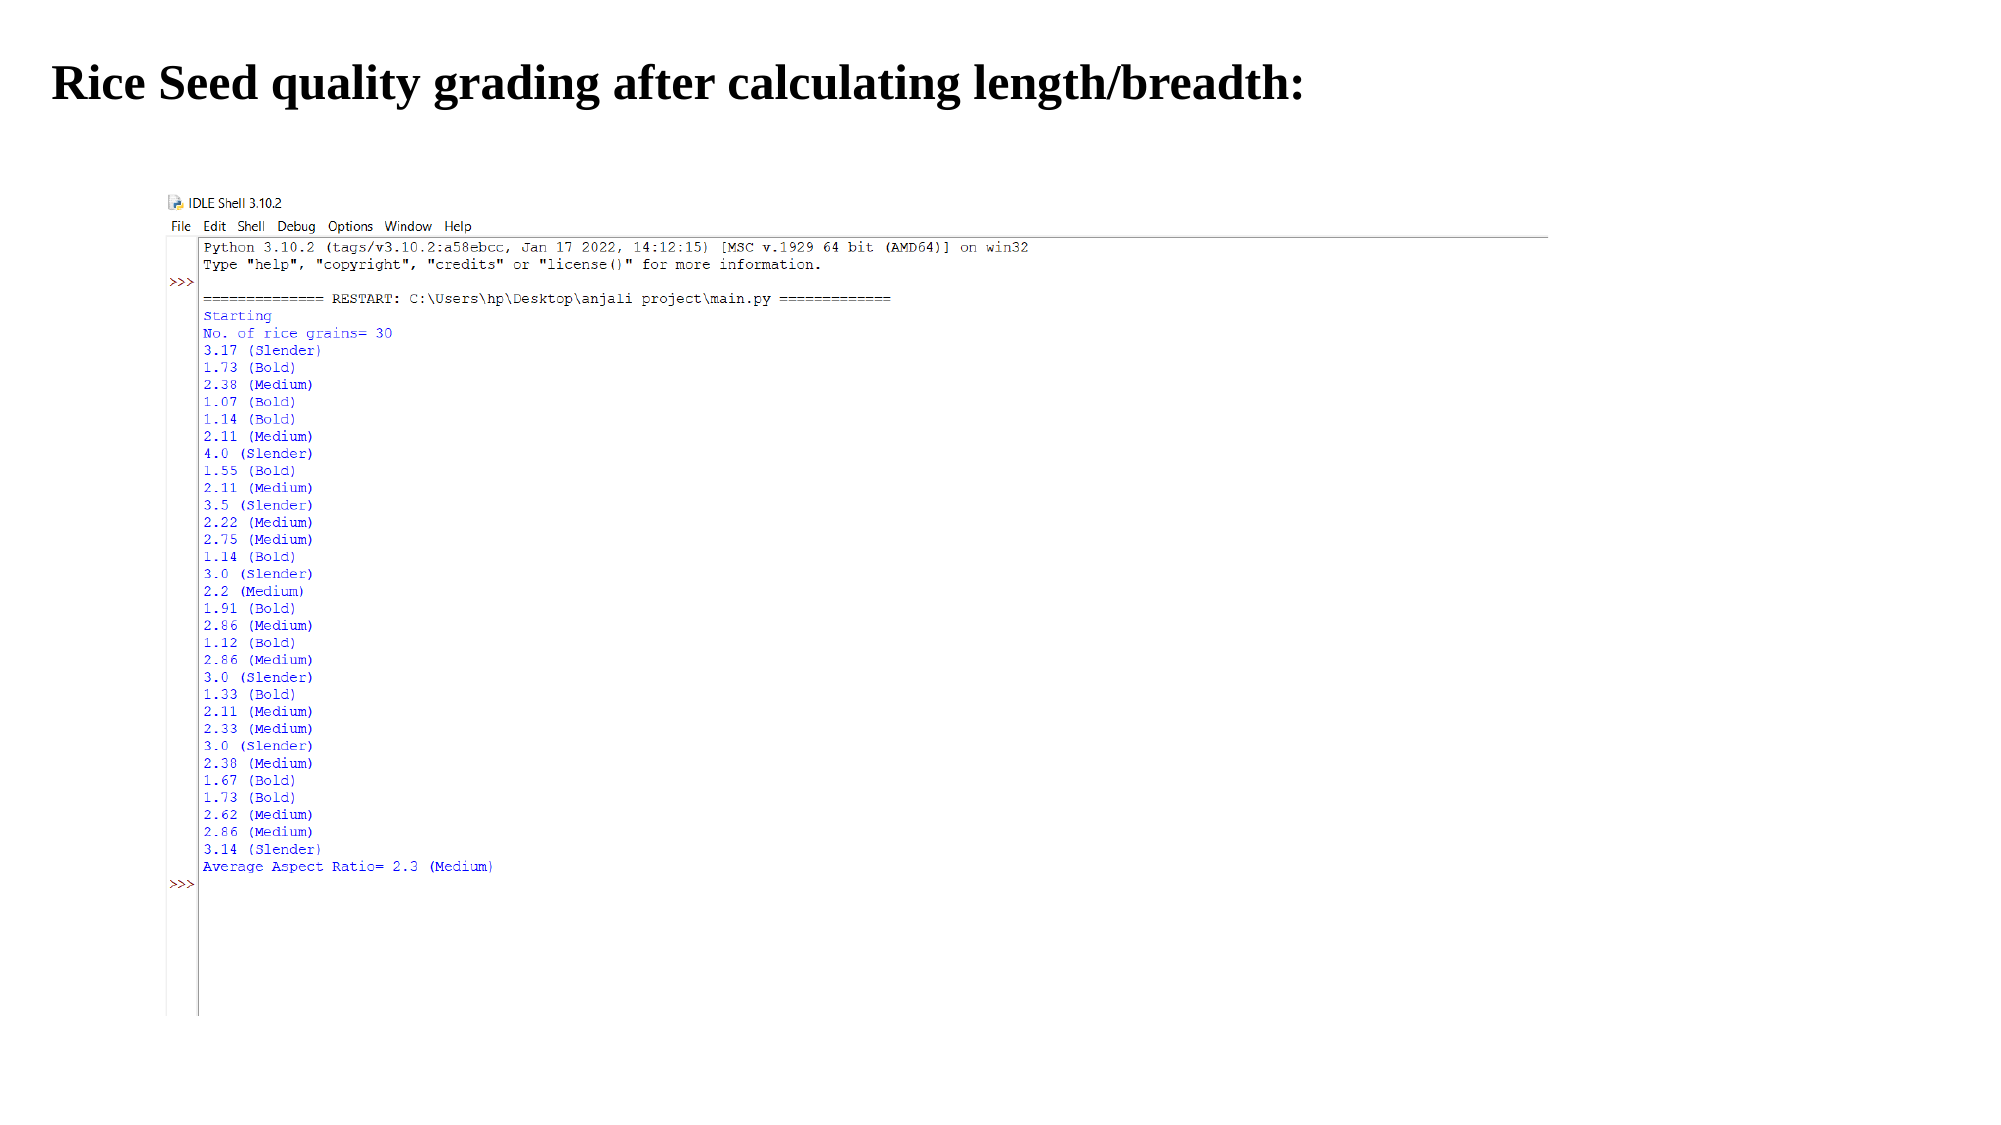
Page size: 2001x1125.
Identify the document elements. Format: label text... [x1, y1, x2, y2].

text_box Rice Seed quality grading after calculating length/breadth: [36, 42, 1928, 118]
picture [165, 190, 1549, 1016]
